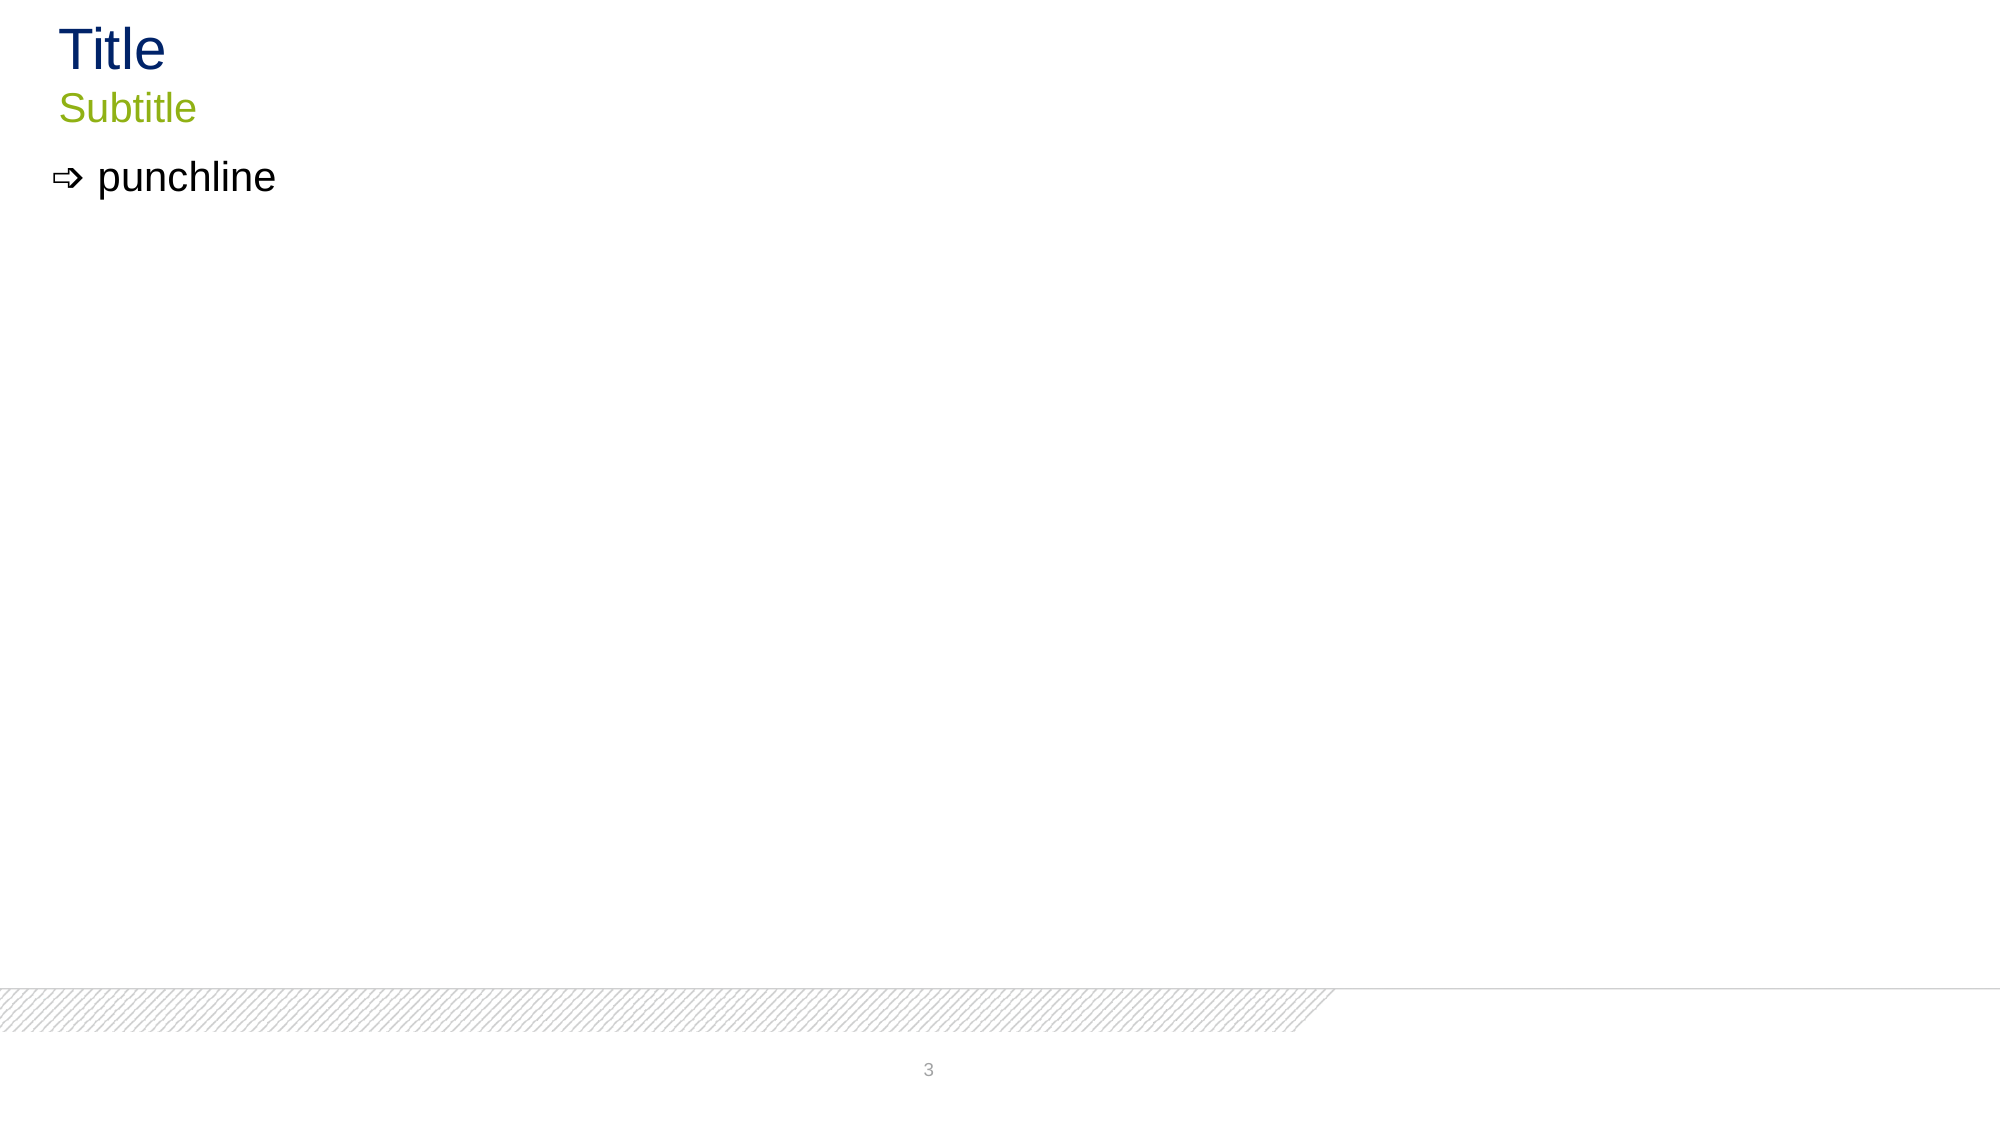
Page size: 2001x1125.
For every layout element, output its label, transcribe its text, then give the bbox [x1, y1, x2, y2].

picture [0, 988, 2000, 1032]
text_box ➩ punchline [1, 142, 1999, 208]
text_box Title Subtitle [58, 4, 1476, 138]
